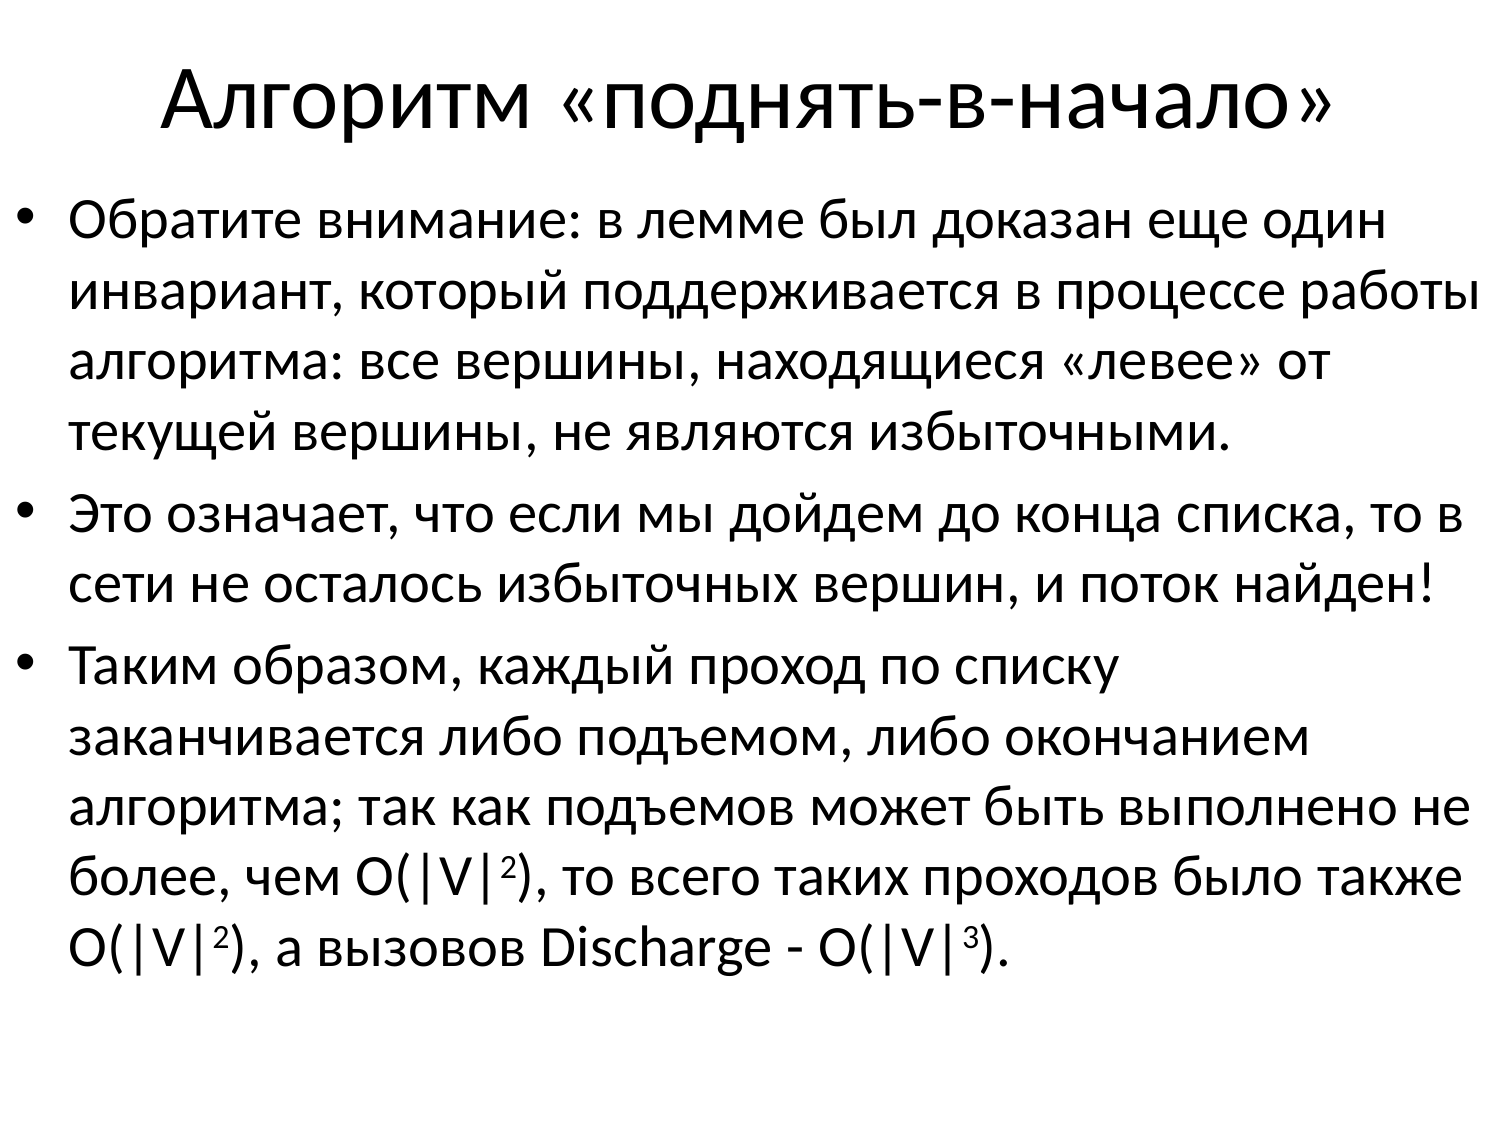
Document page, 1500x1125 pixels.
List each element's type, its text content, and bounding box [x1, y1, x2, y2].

list Обратите внимание: в лемме был доказан еще один инвариант, который поддерживается в процессе работы алгоритма: все вершины, находящиеся «левее» от текущей вершины, не являются избыточными. Это означает, что если мы дойдем до конца списка, то в сети не осталось избыточных вершин, и поток найден! Таким образом, каждый проход по списку заканчивается либо подъемом, либо окончанием алгоритма; так как подъемов может быть выполнено не более, чем O(|V|2), то всего таких проходов было также O(|V|2), а вызовов Discharge - O(|V|3). [0, 172, 1500, 1125]
title Алгоритм «поднять-в-начало» [0, 0, 1500, 172]
